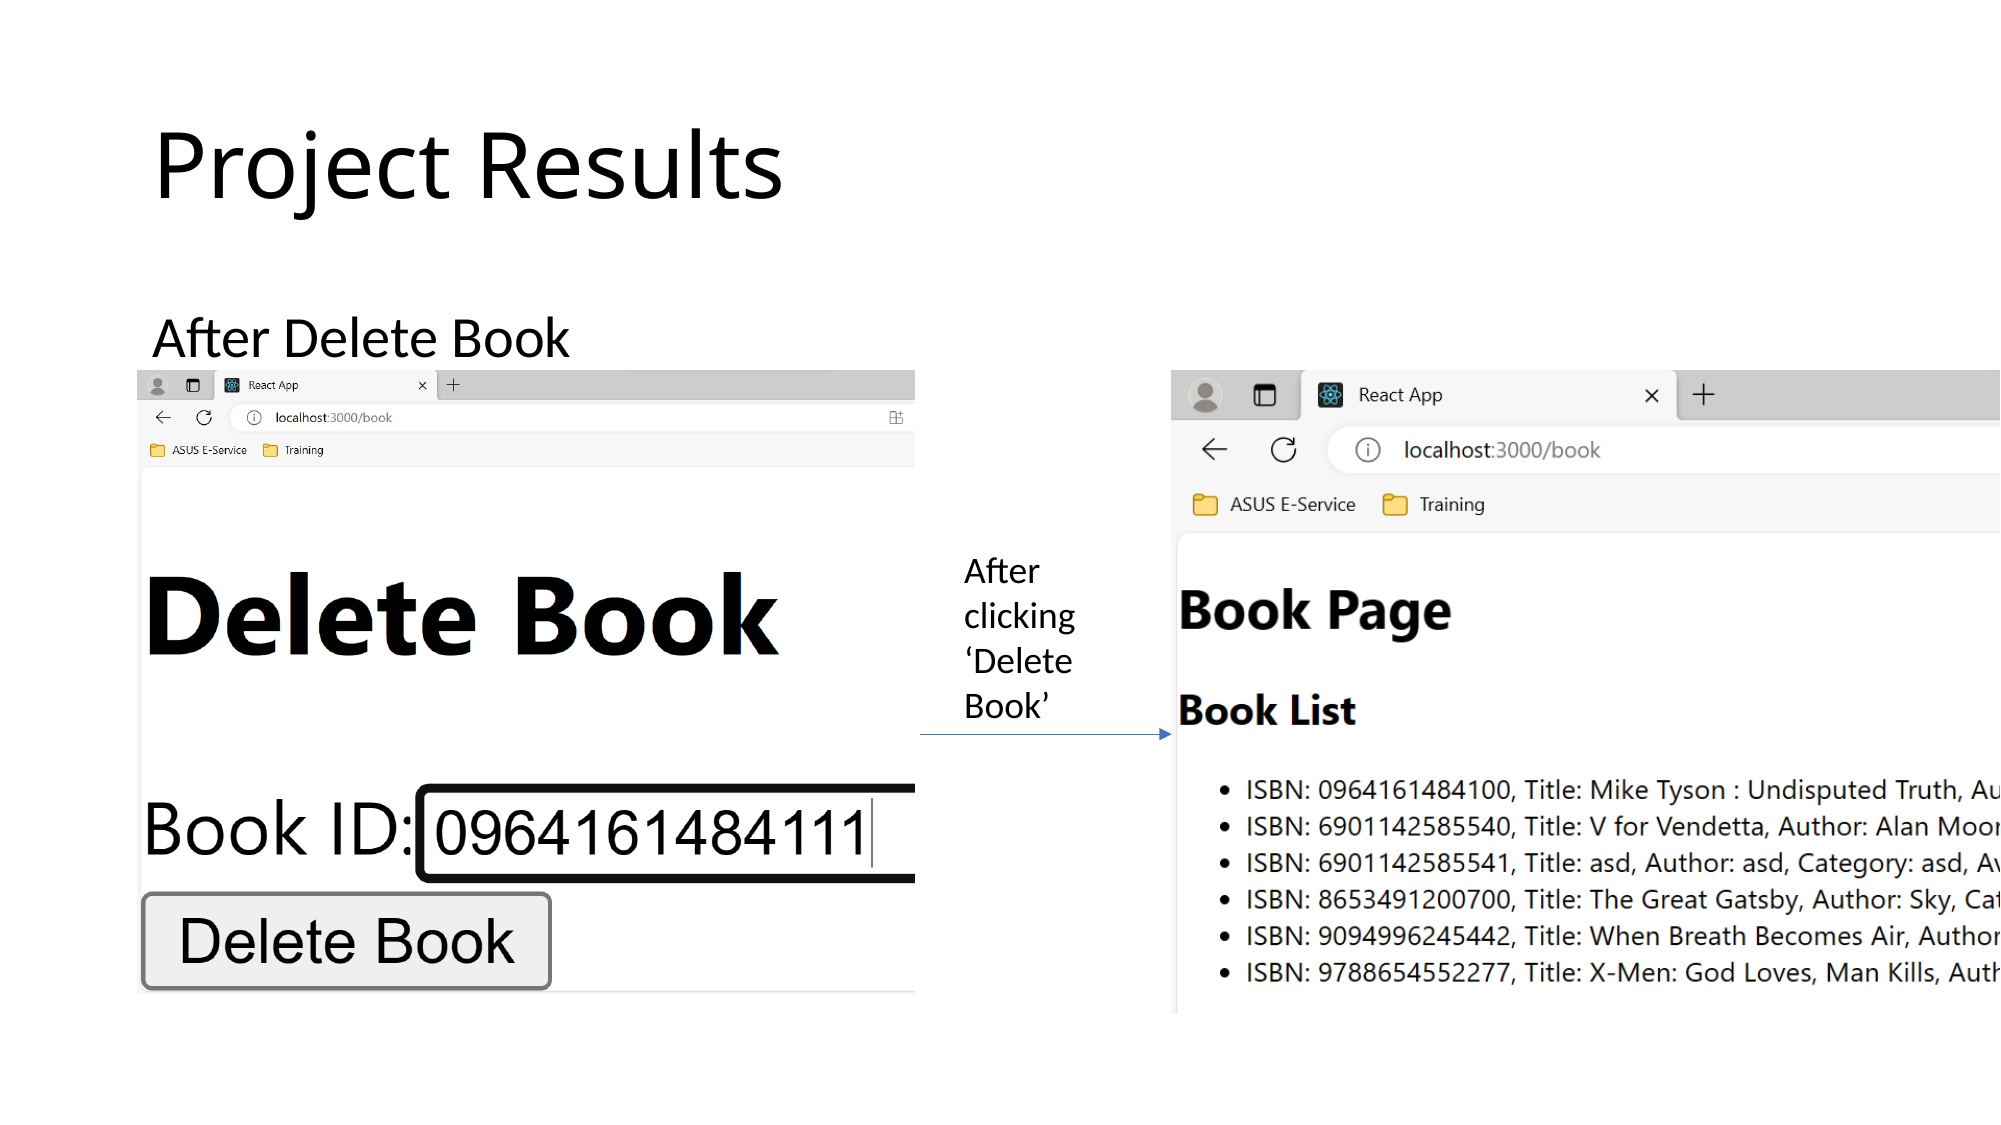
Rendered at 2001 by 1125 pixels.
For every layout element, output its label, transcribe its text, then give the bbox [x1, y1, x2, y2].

picture [1171, 370, 2000, 1014]
title Project Results [137, 59, 1863, 278]
picture [137, 370, 915, 994]
list After Delete Book [137, 299, 1863, 1014]
text_box After clicking ‘Delete Book’ [949, 538, 1166, 734]
